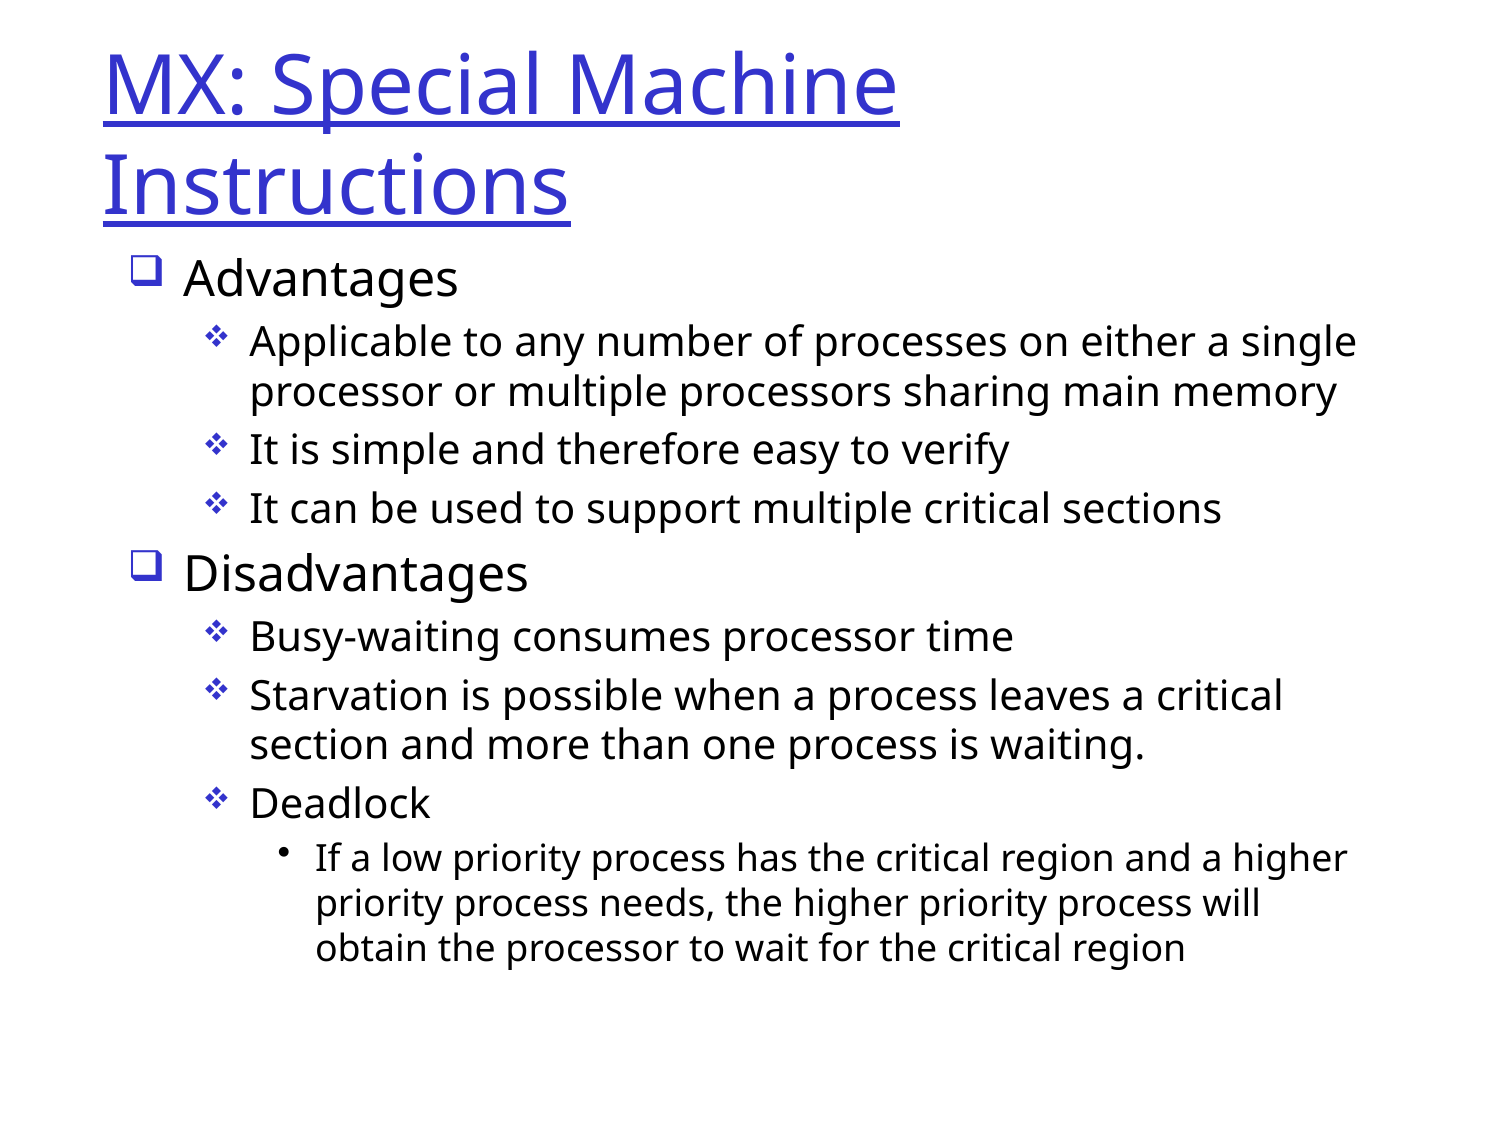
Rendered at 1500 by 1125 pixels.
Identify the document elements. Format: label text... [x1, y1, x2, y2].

list Advantages Applicable to any number of processes on either a single processor or multiple processors sharing main memory It is simple and therefore easy to verify It can be used to support multiple critical sections Disadvantages Busy-waiting consumes processor time Starvation is possible when a process leaves a critical section and more than one process is waiting. Deadlock If a low priority process has the critical region and a higher priority process needs, the higher priority process will obtain the processor to wait for the critical region [112, 239, 1388, 1053]
title MX: Special Machine Instructions [87, 37, 1363, 225]
